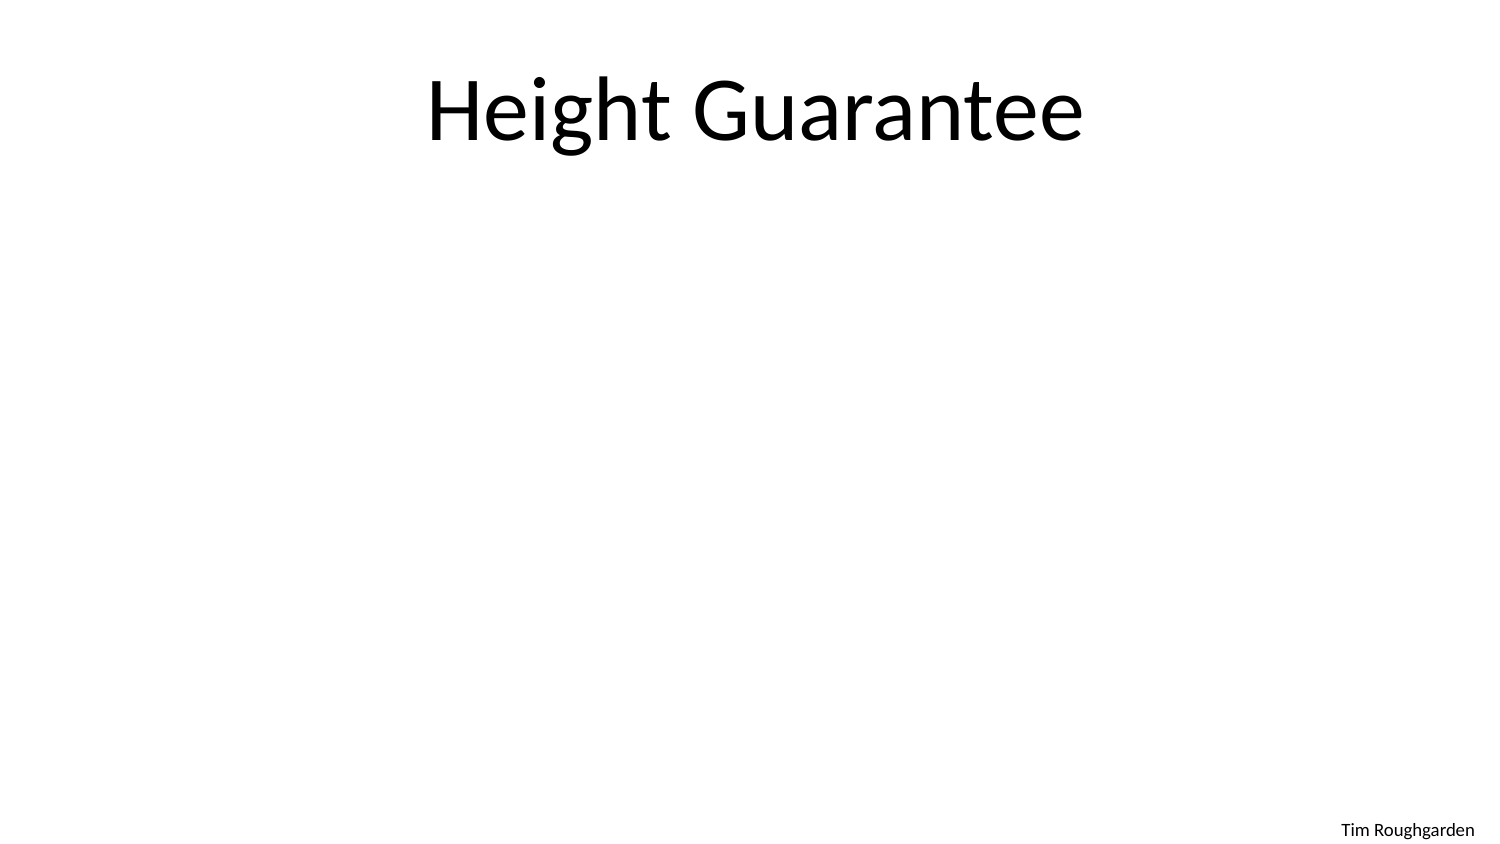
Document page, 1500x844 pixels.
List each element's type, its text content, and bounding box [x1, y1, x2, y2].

title Height Guarantee [75, 33, 1438, 175]
